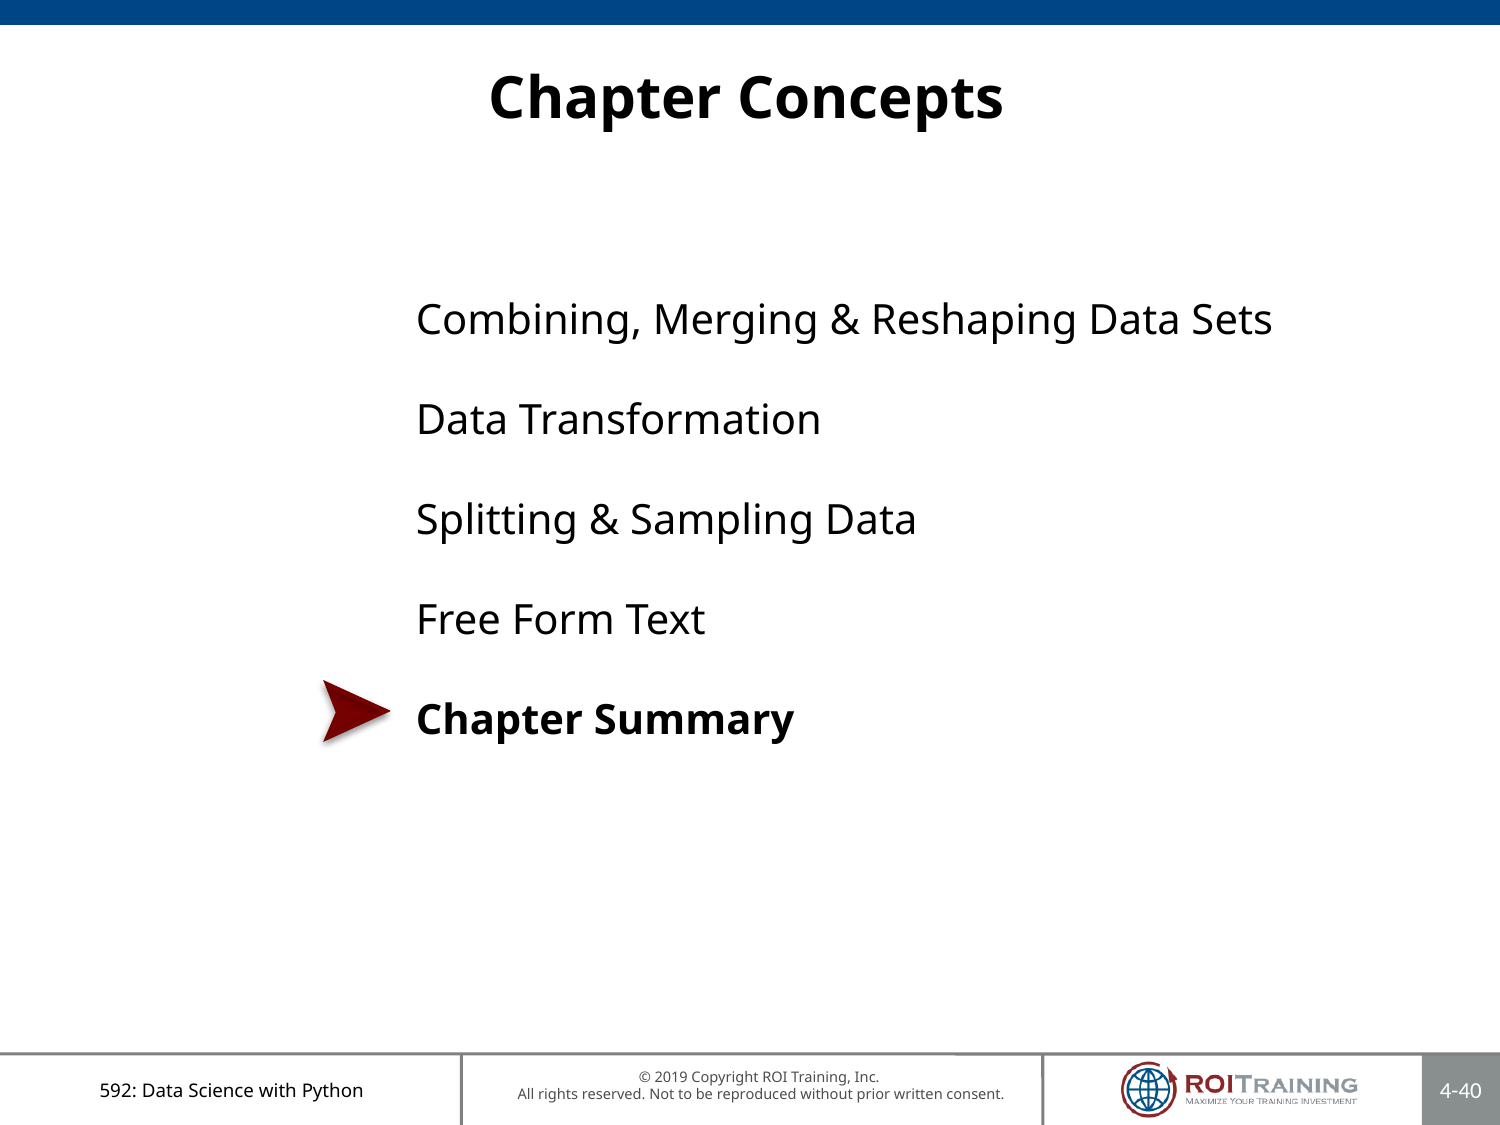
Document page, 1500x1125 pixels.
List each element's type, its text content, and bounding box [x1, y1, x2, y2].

list Combining, Merging & Reshaping Data Sets Data Transformation Splitting & Sampling Data Free Form Text Chapter Summary [401, 260, 1344, 934]
title Chapter Concepts [172, 43, 1322, 147]
picture [1113, 1060, 1362, 1118]
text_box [322, 679, 391, 743]
